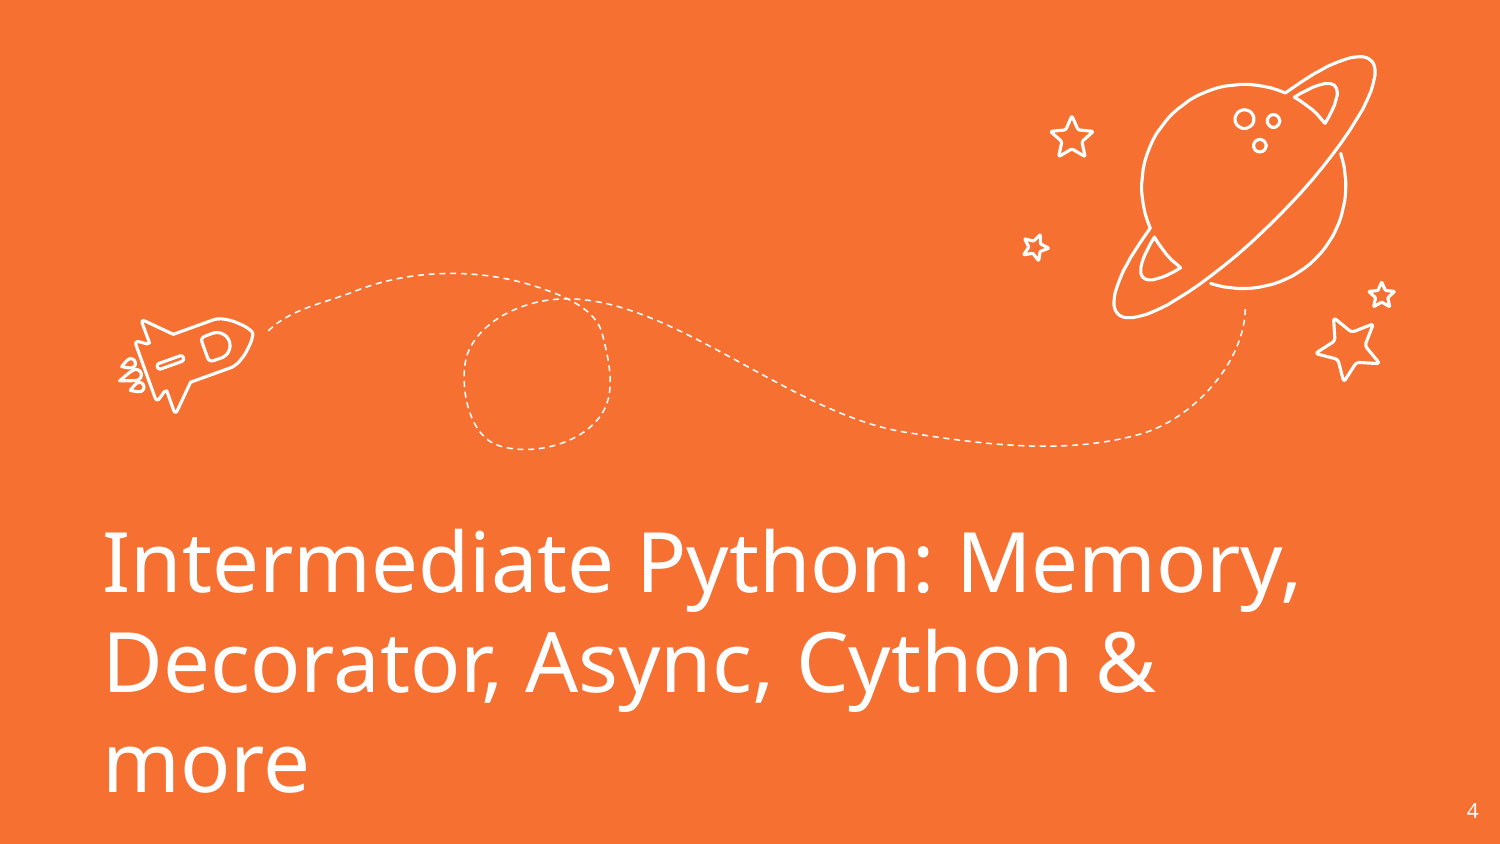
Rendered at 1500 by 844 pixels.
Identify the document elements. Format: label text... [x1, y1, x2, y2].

title Intermediate Python: Memory, Decorator, Async, Cython & more [87, 494, 1363, 685]
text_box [130, 303, 239, 412]
text_box [268, 273, 1244, 450]
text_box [1113, 56, 1376, 318]
slide_number 4 [1403, 779, 1494, 844]
